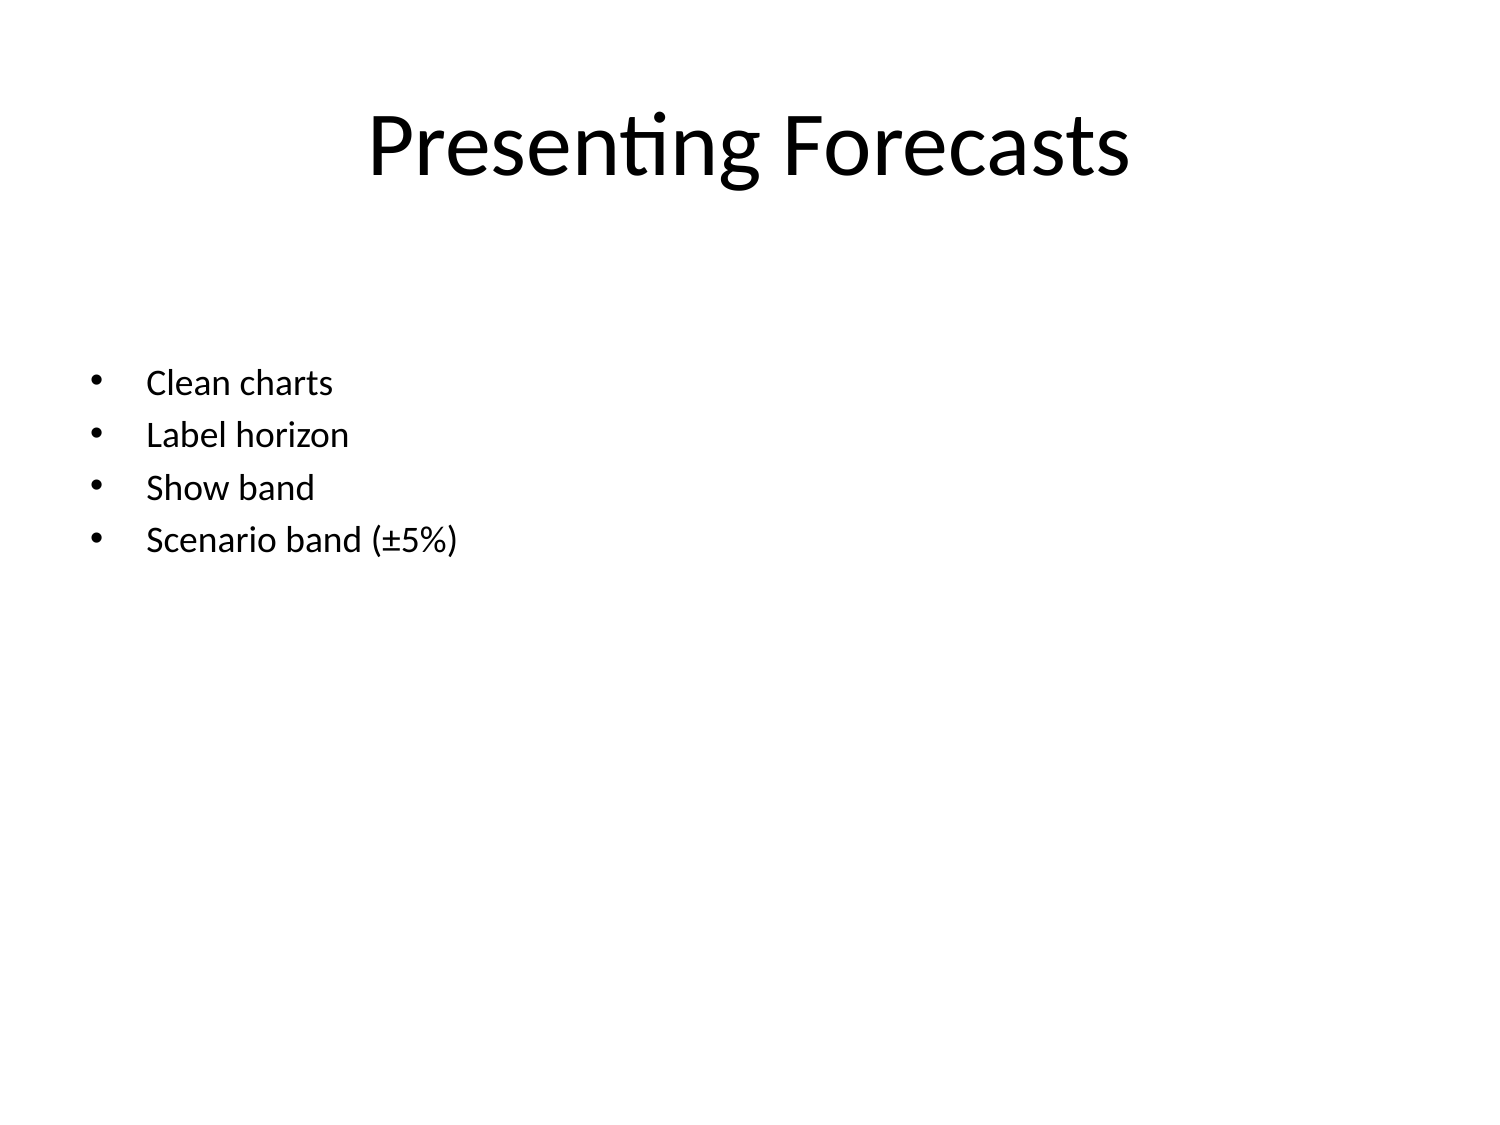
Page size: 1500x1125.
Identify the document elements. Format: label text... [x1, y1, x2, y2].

list Clean charts Label horizon Show band Scenario band (±5%) [75, 262, 1425, 1005]
title Presenting Forecasts [75, 45, 1425, 233]
